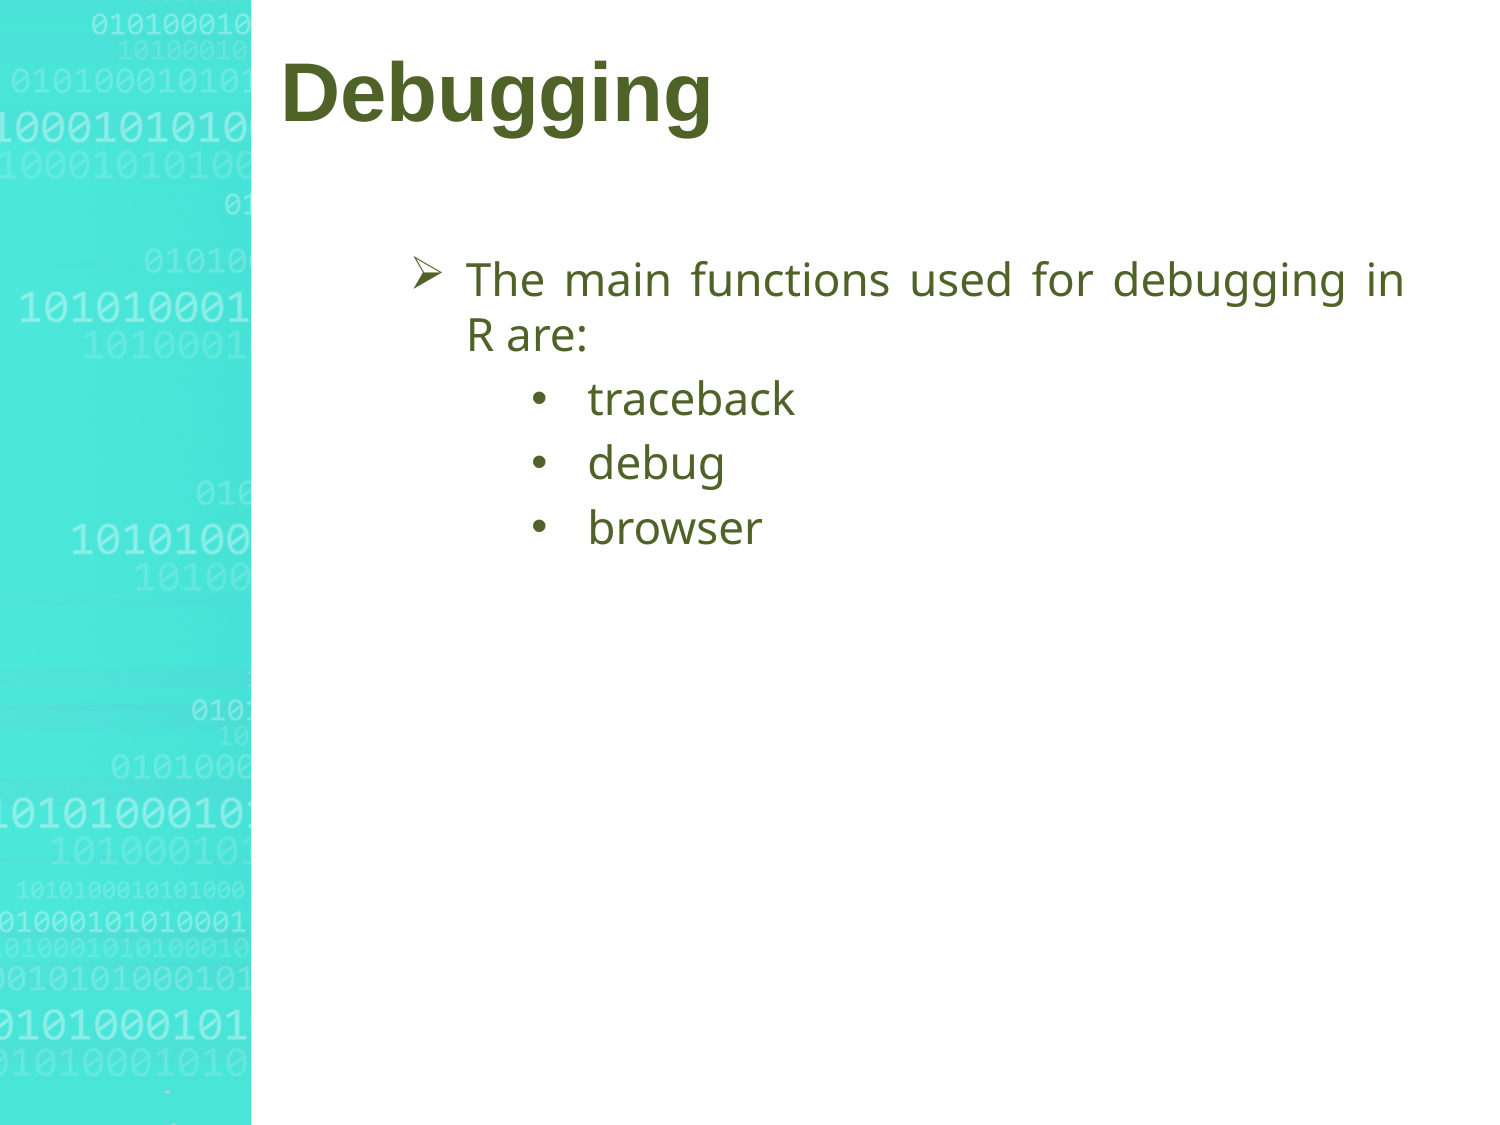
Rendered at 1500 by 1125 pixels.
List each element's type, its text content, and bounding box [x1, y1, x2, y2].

list The main functions used for debugging in R are: traceback debug browser [344, 243, 1422, 965]
title Debugging [265, 0, 1500, 176]
picture [0, 0, 1500, 1125]
